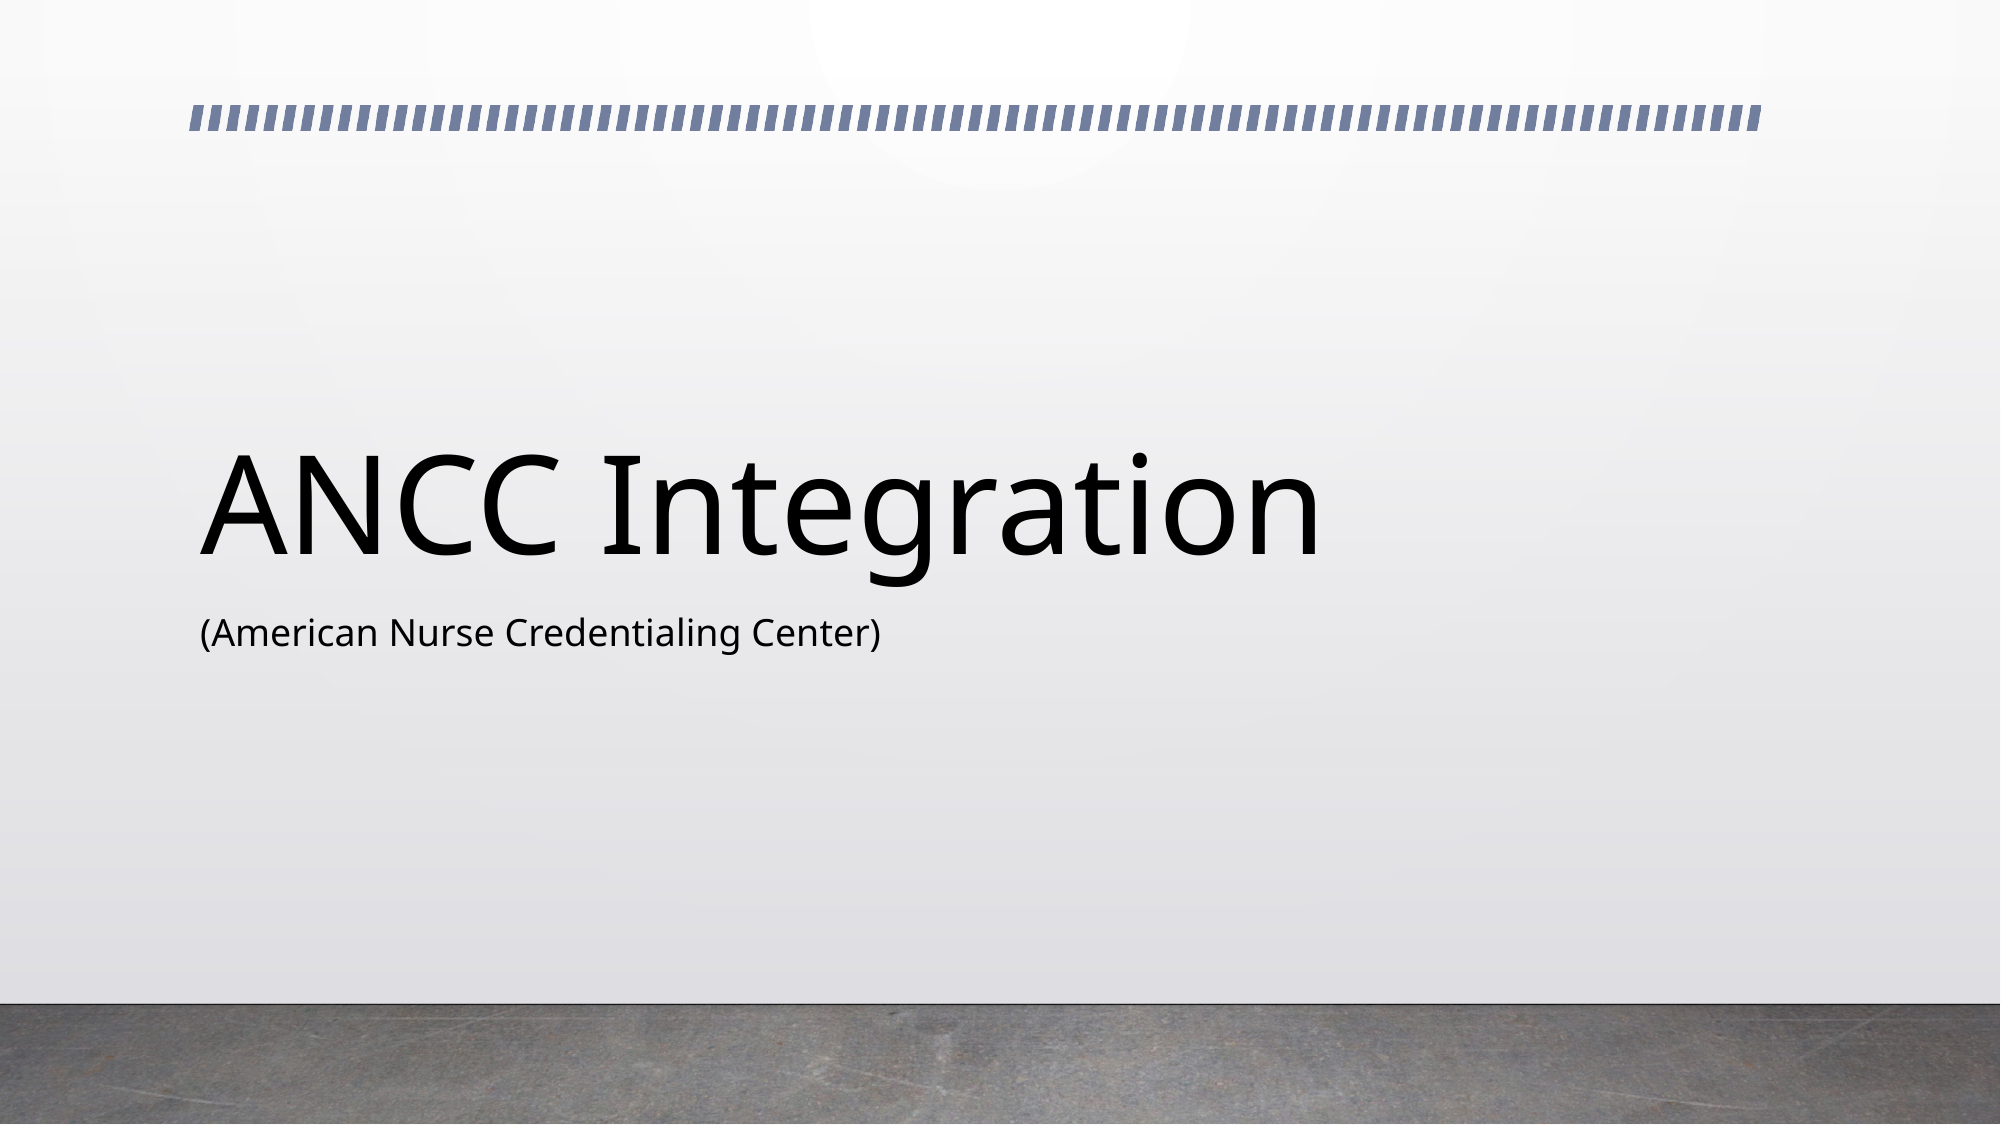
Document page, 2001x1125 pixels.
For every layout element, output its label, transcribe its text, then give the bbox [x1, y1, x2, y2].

subtitle (American Nurse Credentialing Center) [185, 584, 1602, 761]
picture [0, 1004, 2000, 1124]
title ANCC Integration [185, 155, 1602, 584]
